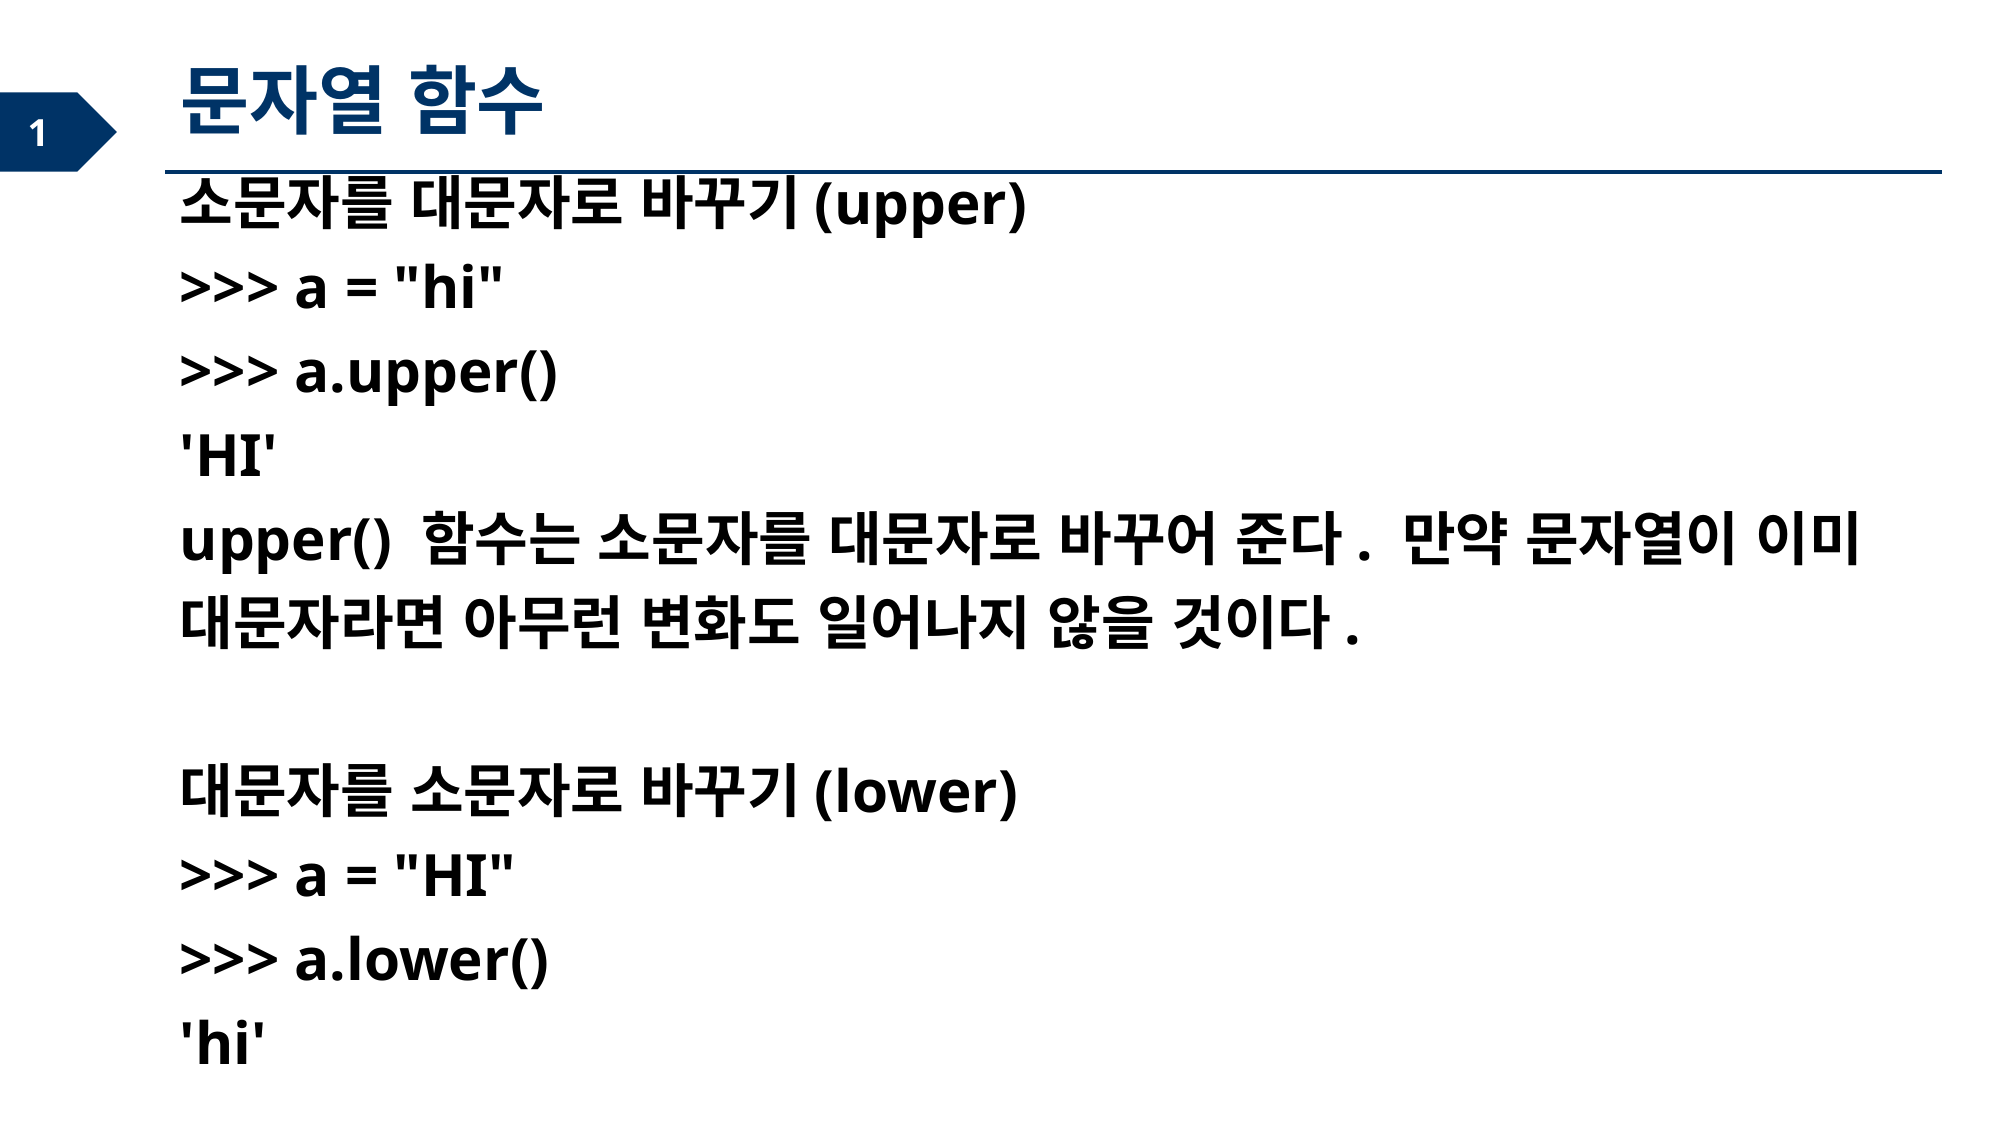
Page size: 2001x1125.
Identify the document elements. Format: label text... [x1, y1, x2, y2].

list 문자열 함수 [165, 36, 1941, 172]
text_box 소문자를 대문자로 바꾸기(upper) >>> a = "hi" >>> a.upper() 'HI' upper() 함수는 소문자를 대문자로 바꾸어 준다. 만약 문자열이 이미 대문자라면 아무런 변화도 일어나지 않을 것이다. 대문자를 소문자로 바꾸기(lower) >>> a = "HI" >>> a.lower() 'hi' [164, 212, 1923, 1016]
